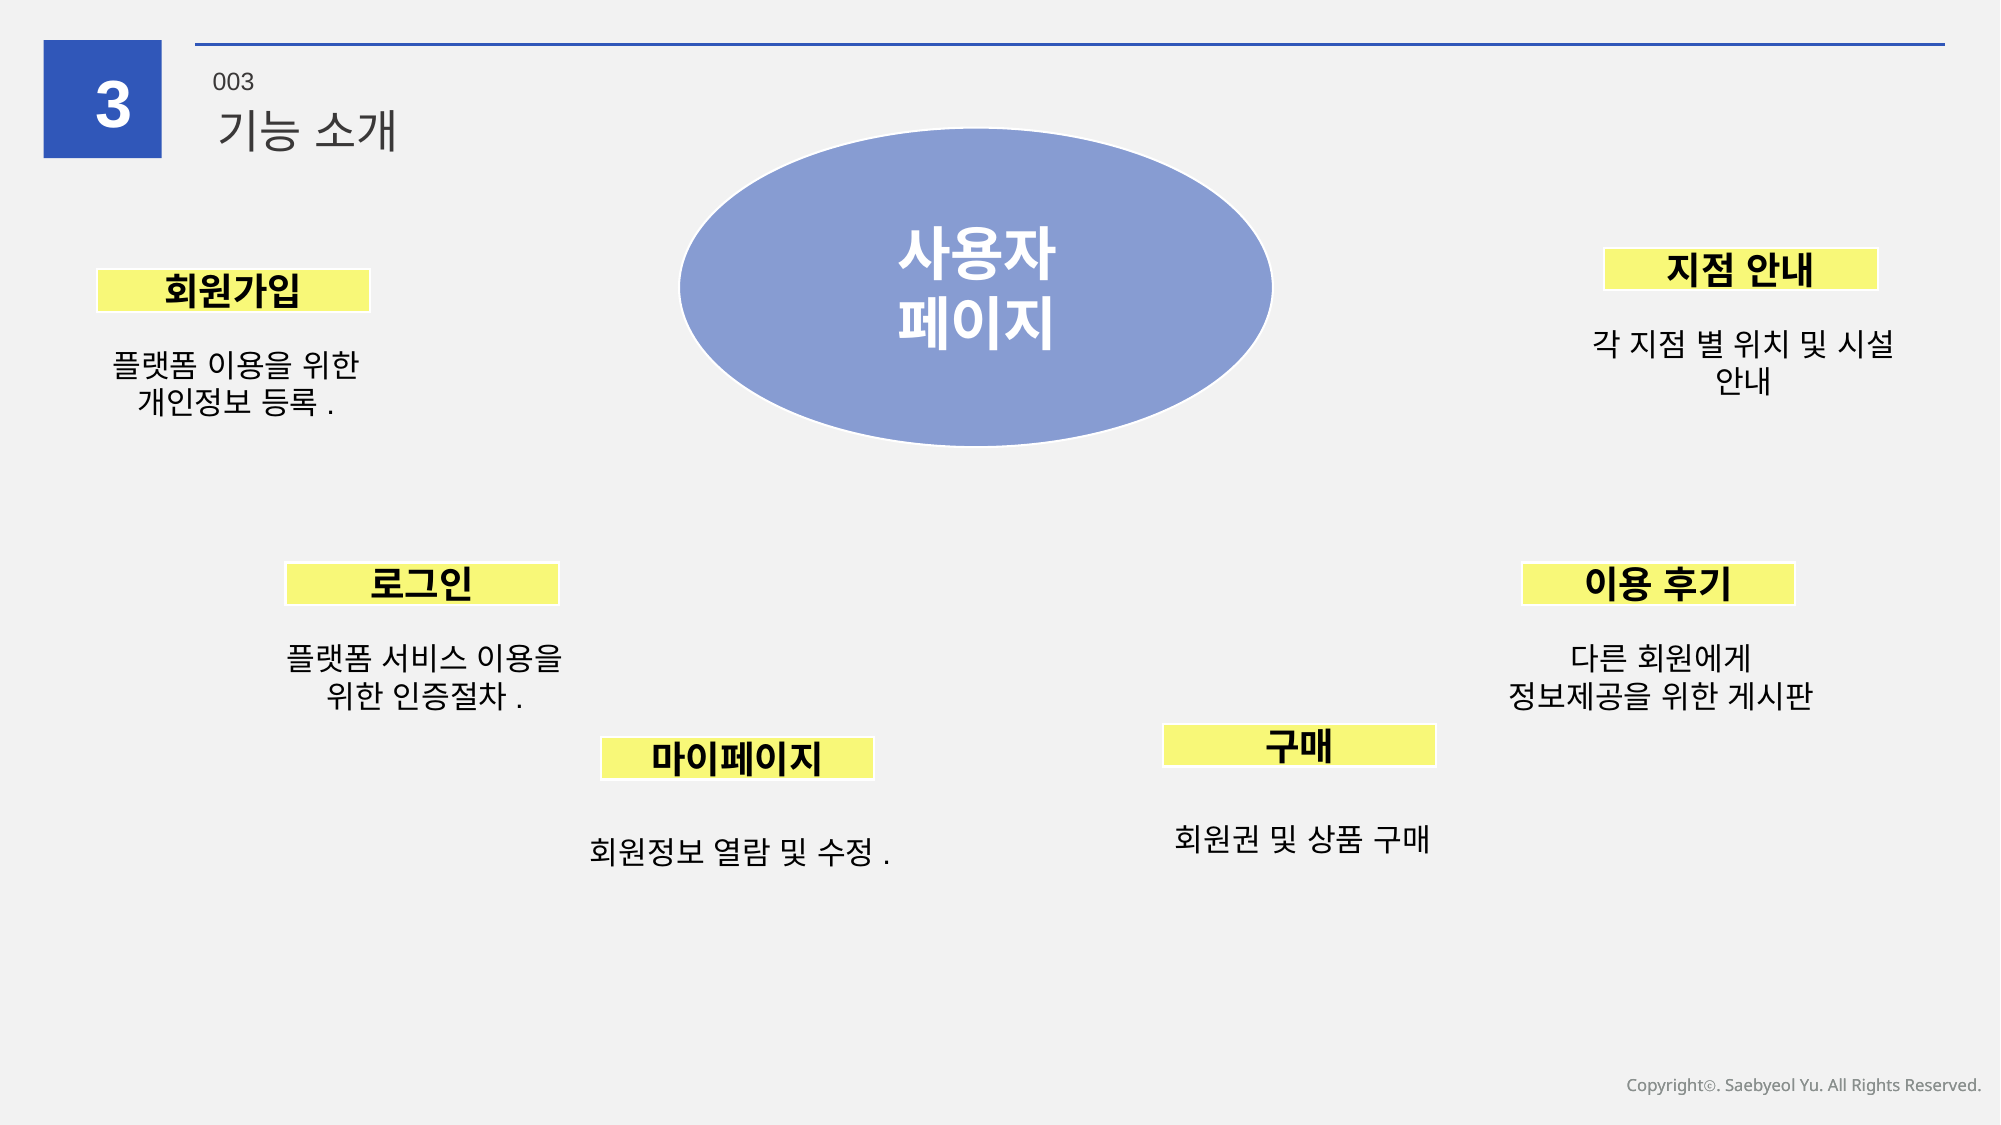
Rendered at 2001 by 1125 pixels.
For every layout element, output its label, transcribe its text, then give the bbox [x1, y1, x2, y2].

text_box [58, 269, 415, 458]
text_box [562, 737, 919, 926]
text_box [1124, 724, 1481, 913]
text_box [677, 126, 1274, 449]
text_box 사용자 페이지 [860, 210, 1094, 365]
text_box [42, 39, 163, 159]
text_box Copyrightⓒ. Saebyeol Yu. All Rights Reserved. [1611, 1067, 1998, 1102]
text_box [1565, 248, 1922, 437]
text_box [194, 57, 422, 164]
text_box 3 [80, 52, 123, 148]
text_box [1483, 562, 1840, 752]
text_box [247, 562, 604, 752]
